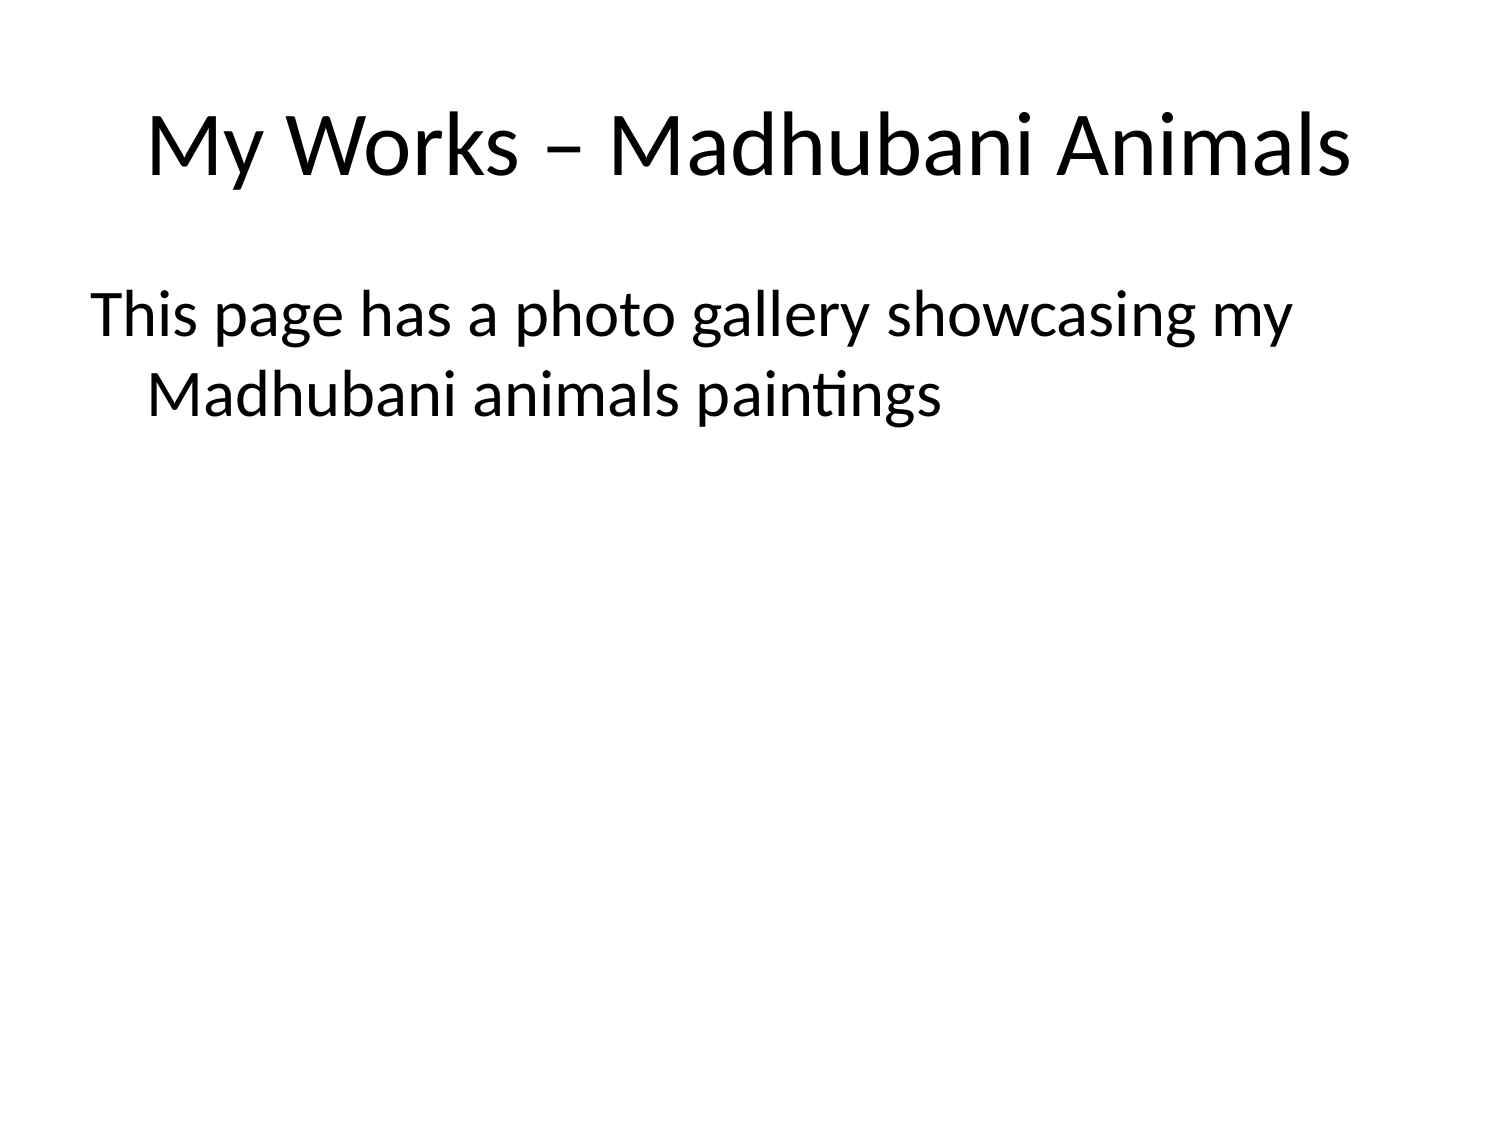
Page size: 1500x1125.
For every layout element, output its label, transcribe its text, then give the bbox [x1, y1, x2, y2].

list This page has a photo gallery showcasing my Madhubani animals paintings [75, 262, 1425, 1005]
title My Works – Madhubani Animals [75, 45, 1425, 233]
